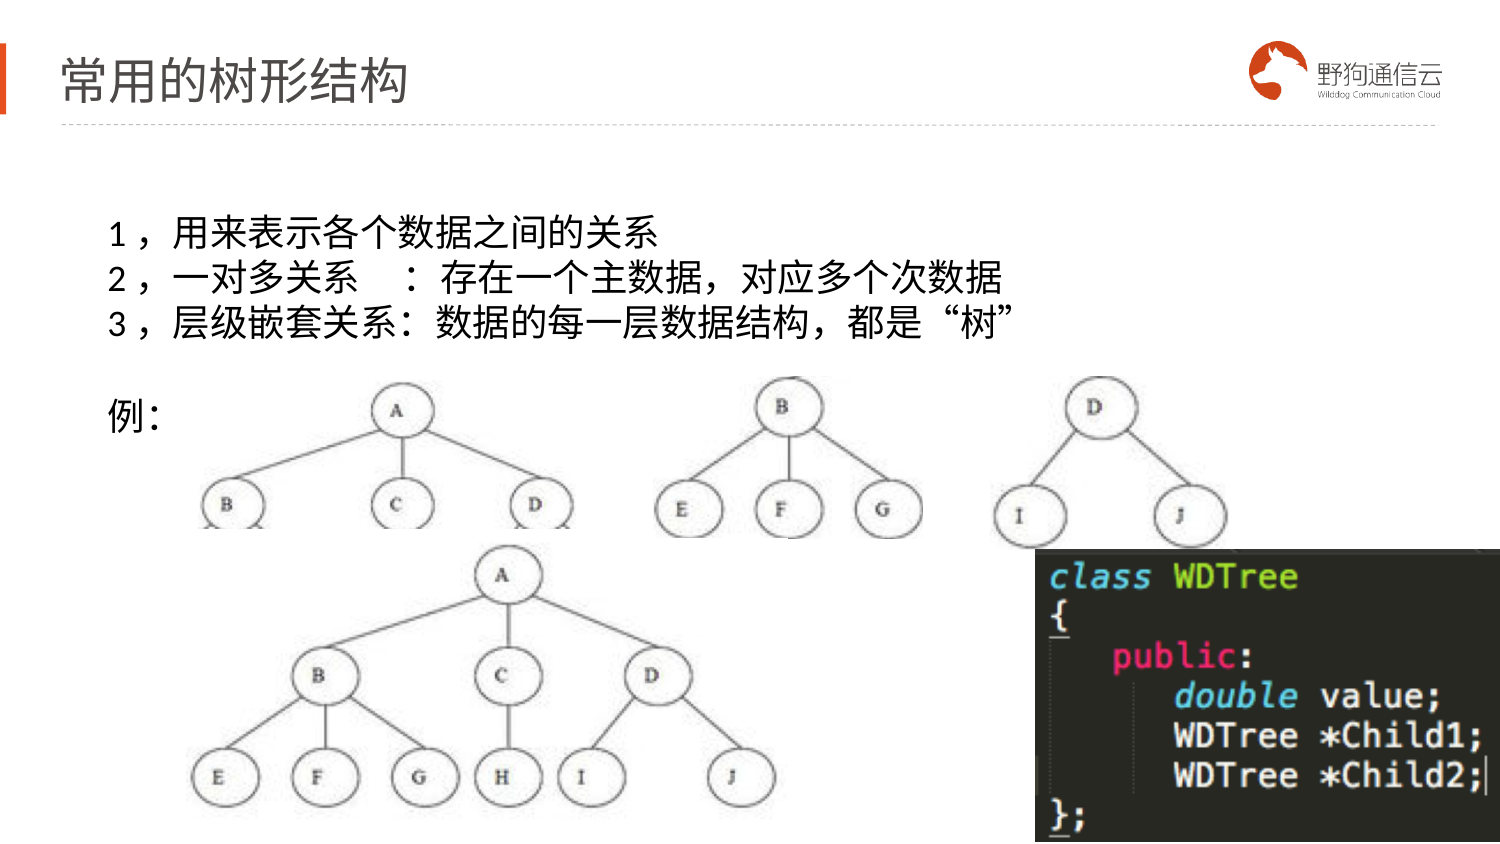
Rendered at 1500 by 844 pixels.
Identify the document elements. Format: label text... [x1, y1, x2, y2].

text_box 例： [93, 385, 198, 446]
title 常用的树形结构 [44, 26, 1191, 132]
text_box 1，用来表示各个数据之间的关系 2，一对多关系 ：存在一个主数据，对应多个次数据 3，层级嵌套关系：数据的每一层数据结构，都是“树” [92, 202, 1159, 352]
picture [0, 0, 1500, 844]
